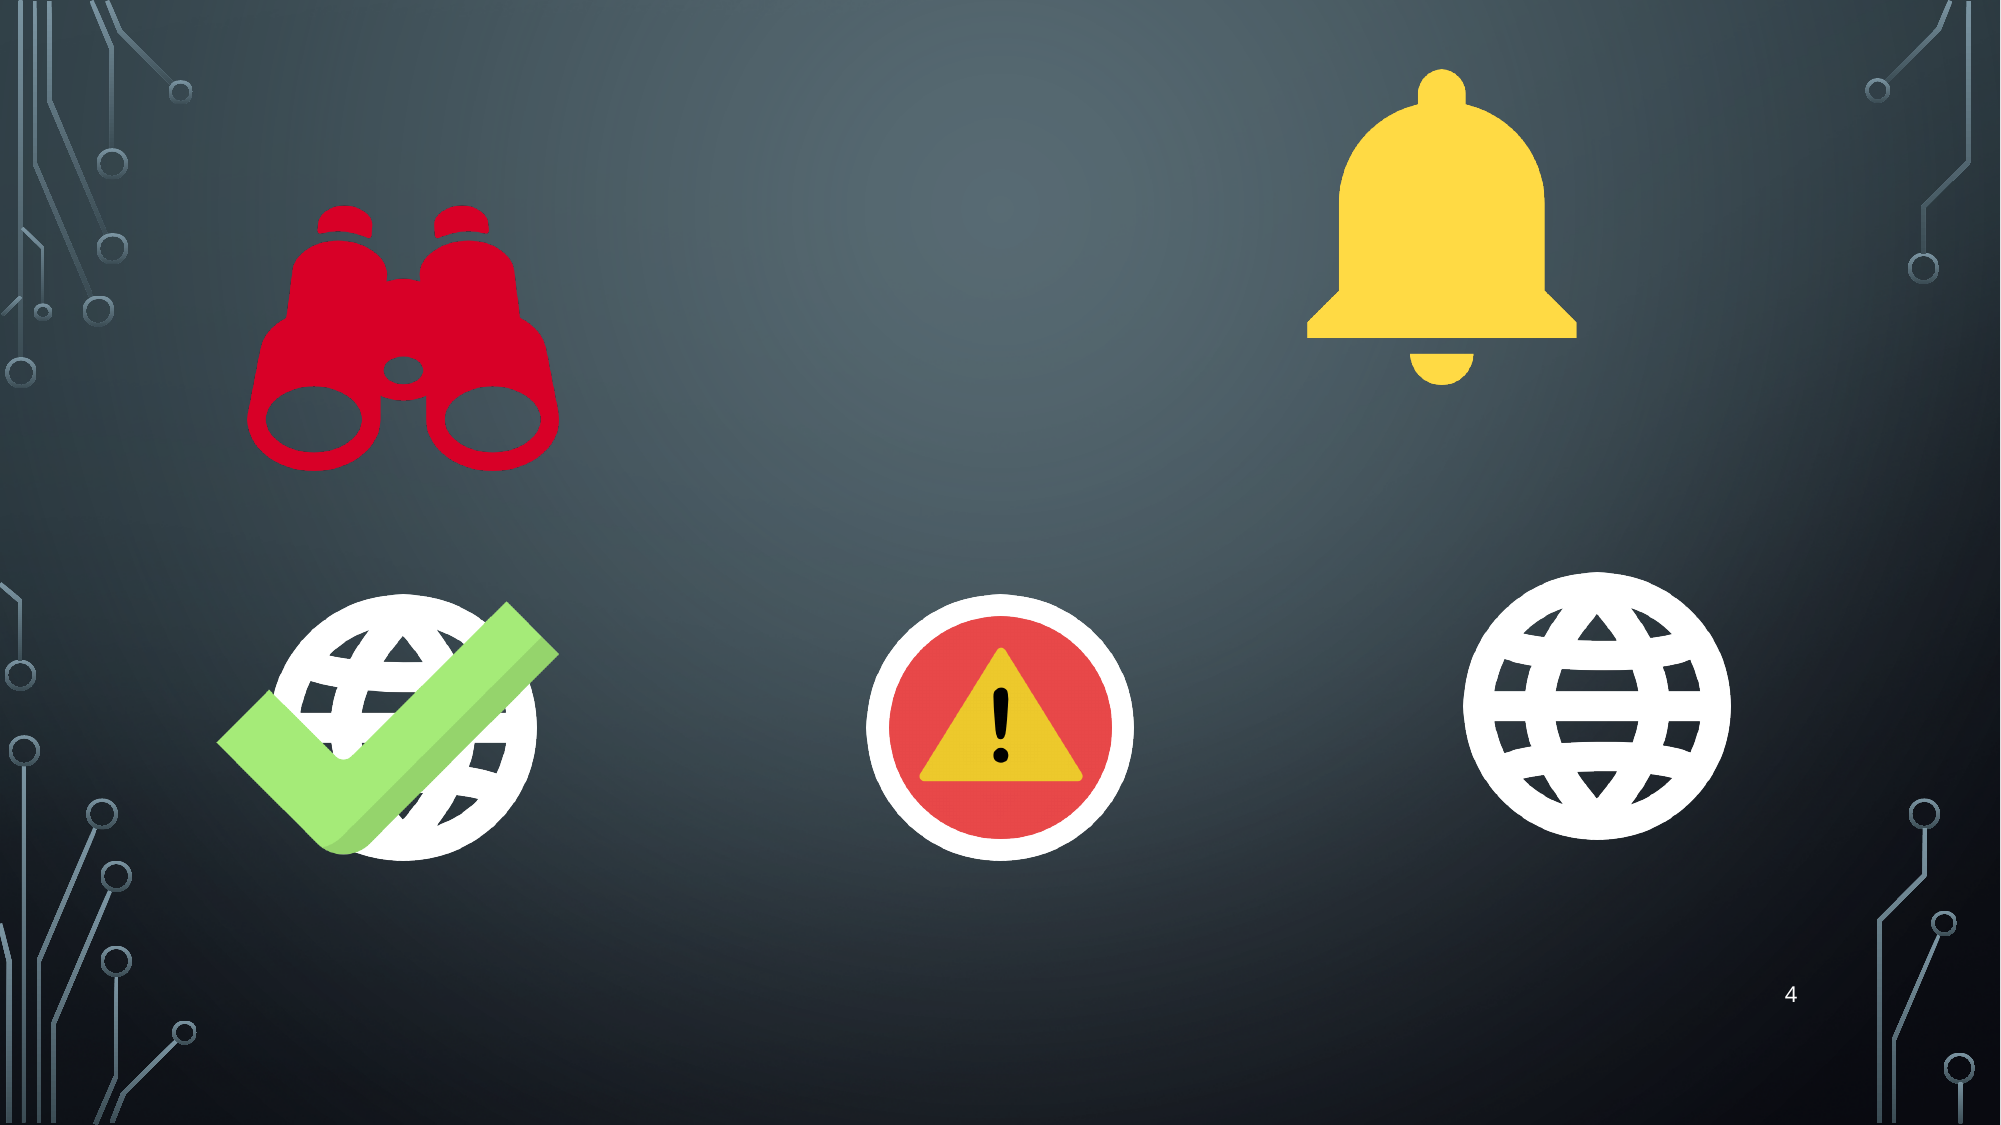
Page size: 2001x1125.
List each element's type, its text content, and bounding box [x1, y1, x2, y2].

picture [216, 556, 559, 899]
picture [247, 182, 559, 495]
slide_number 4 [1685, 965, 1813, 1025]
picture [1283, 68, 1600, 386]
picture [1463, 572, 1731, 840]
picture [866, 593, 1134, 861]
